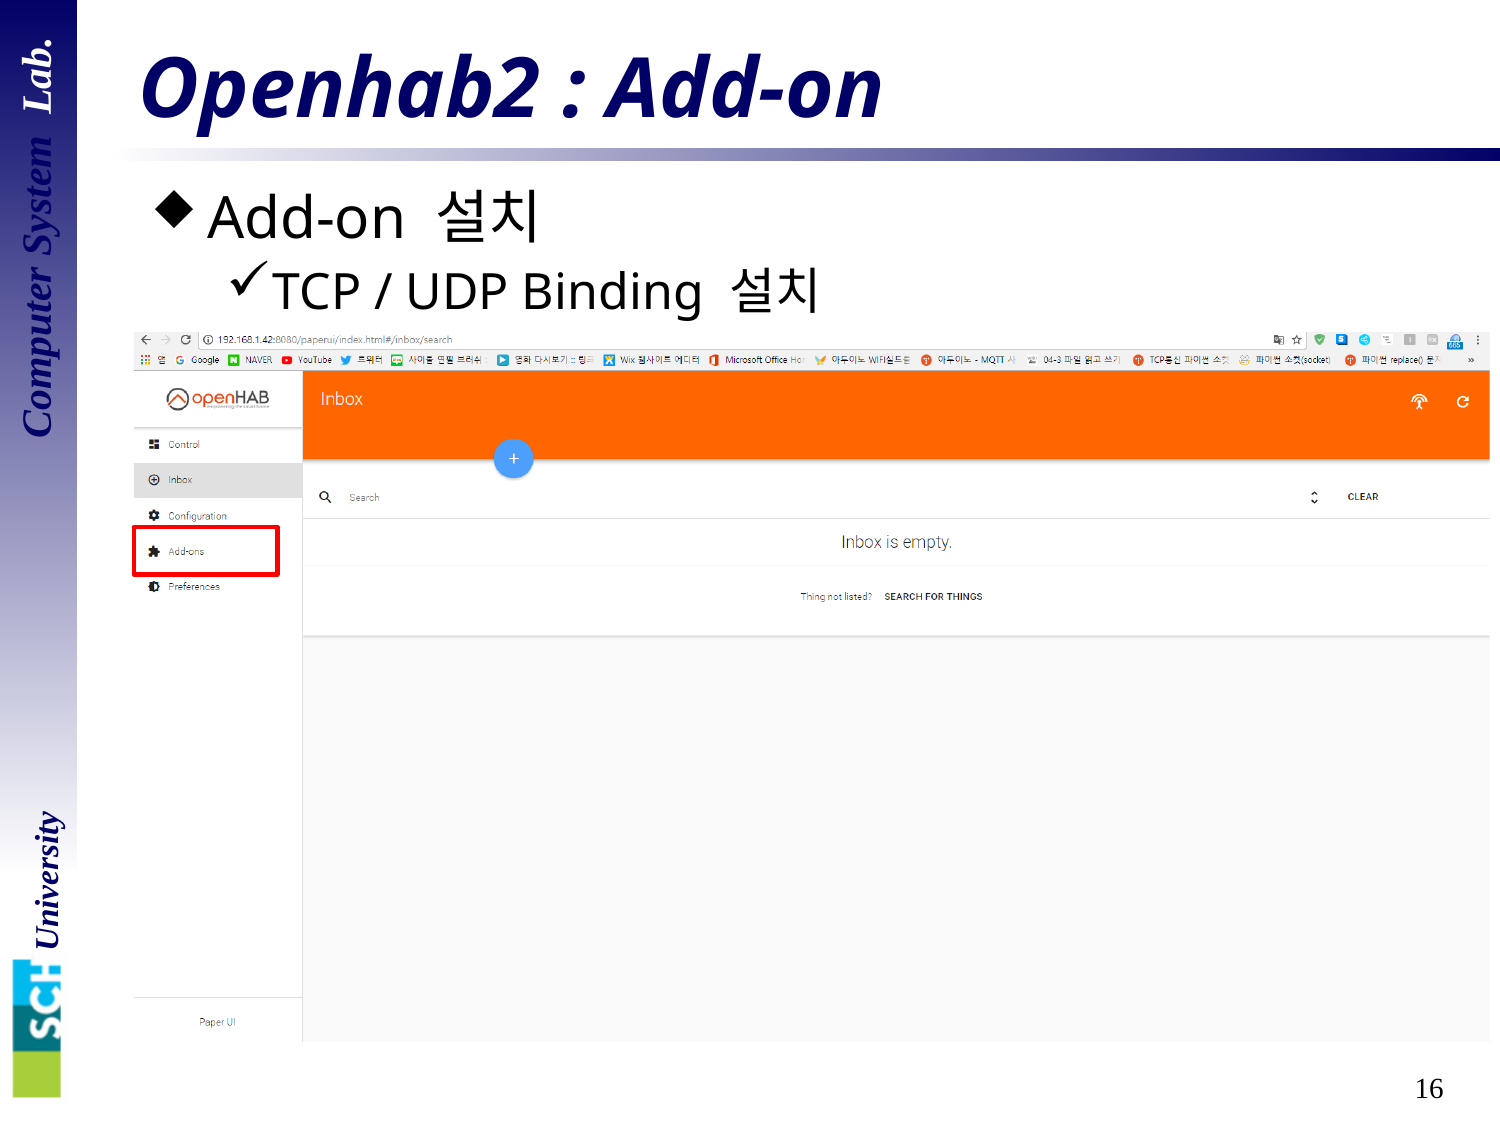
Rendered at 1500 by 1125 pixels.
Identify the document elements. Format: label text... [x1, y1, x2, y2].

list Add-on 설치 TCP / UDP Binding 설치 [135, 172, 1448, 330]
picture [5, 952, 69, 1104]
title Openhab2 : Add-on [123, 25, 1460, 143]
picture [133, 332, 1490, 1042]
